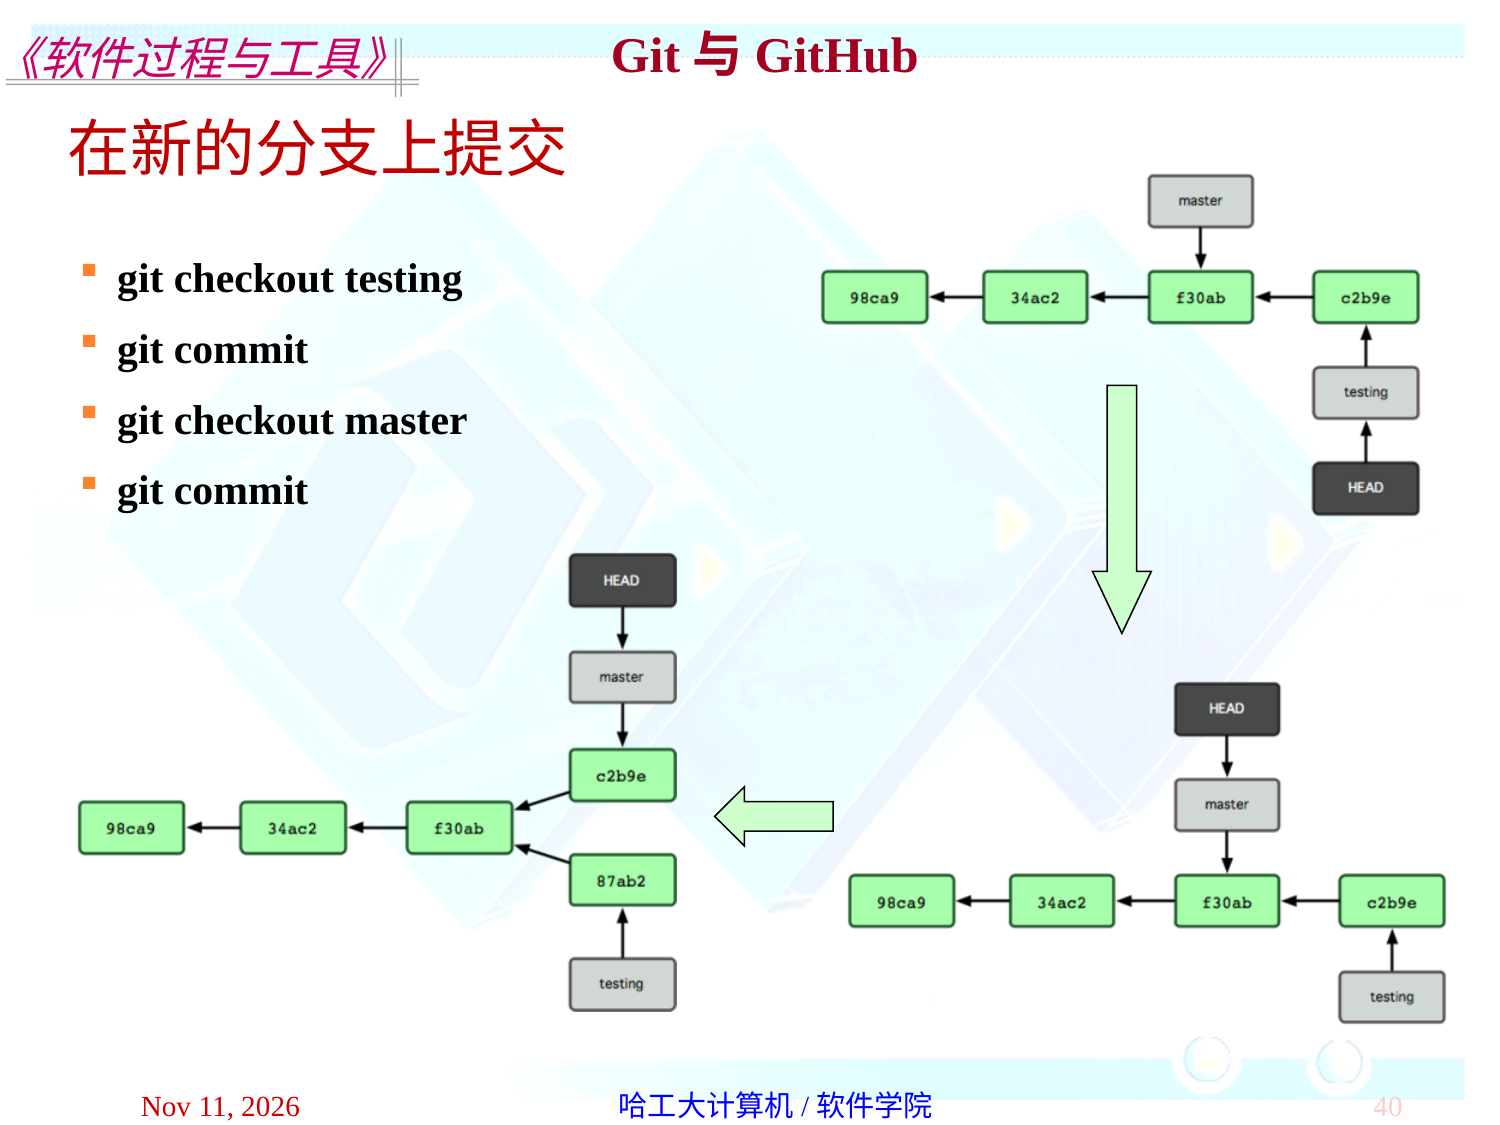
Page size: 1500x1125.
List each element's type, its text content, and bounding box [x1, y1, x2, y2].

text_box [1092, 517, 1152, 634]
text_box Git与GitHub [389, 15, 1140, 90]
text_box git checkout testing git commit git checkout master git commit [64, 243, 1412, 1083]
picture [847, 680, 1447, 1025]
picture [76, 552, 677, 1012]
text_box 在新的分支上提交 [53, 101, 1447, 209]
picture [820, 172, 1421, 517]
text_box [714, 786, 834, 846]
